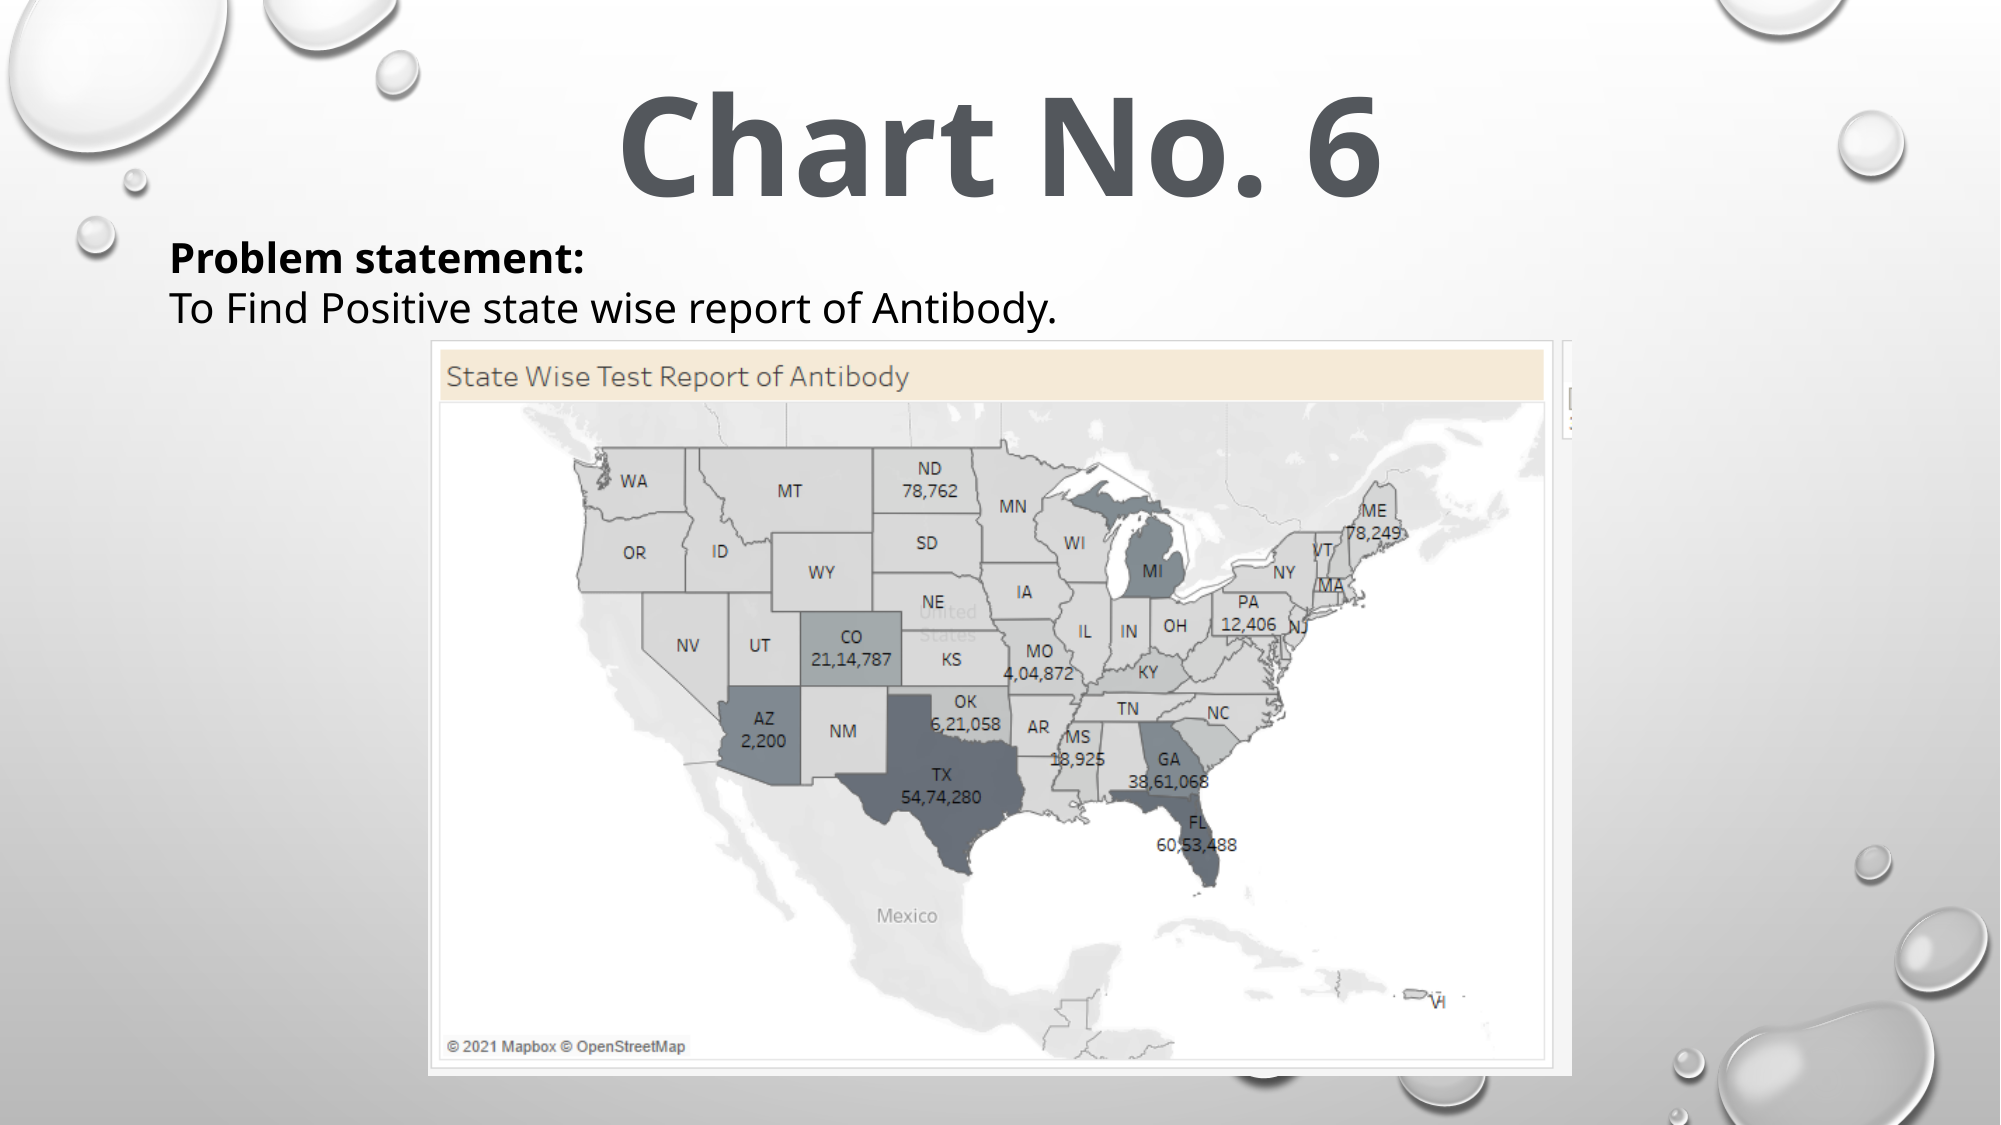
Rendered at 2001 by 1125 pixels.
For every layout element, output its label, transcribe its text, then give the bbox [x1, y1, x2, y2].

text_box Problem statement: To Find Positive state wise report of Antibody. [154, 224, 1546, 340]
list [428, 340, 1572, 1077]
picture [0, 0, 2000, 1125]
title Chart No. 6 [149, 21, 1851, 283]
